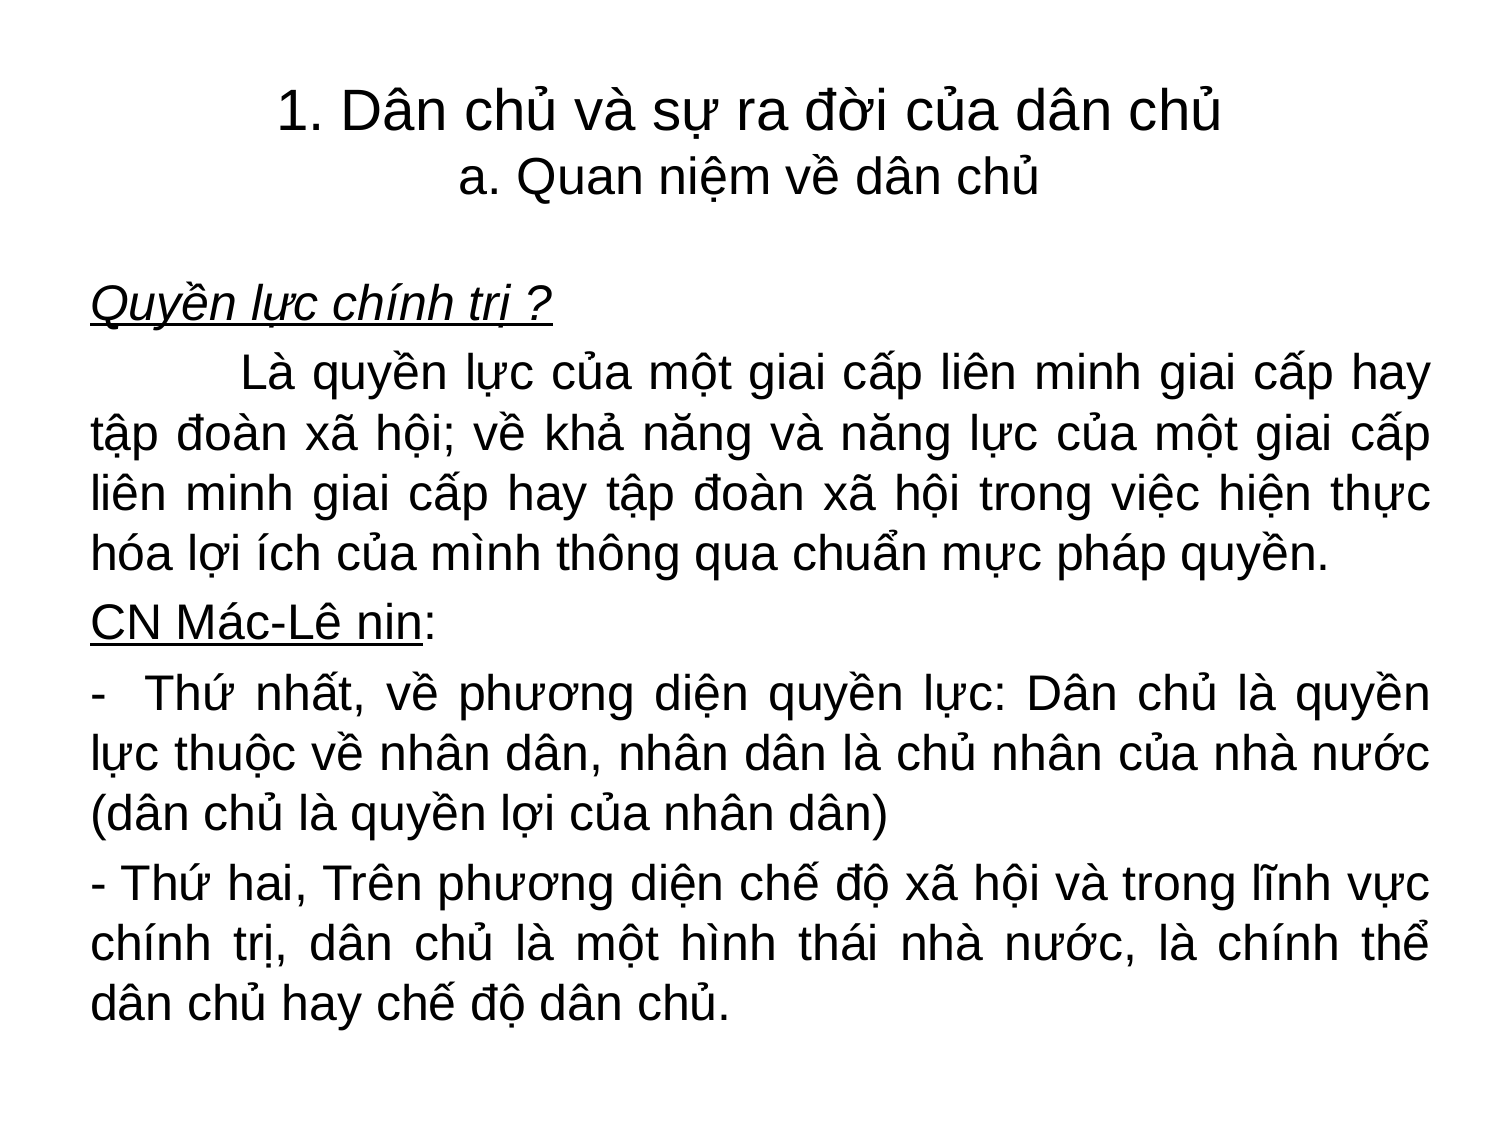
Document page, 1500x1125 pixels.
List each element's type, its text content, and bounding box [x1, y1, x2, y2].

list Quyền lực chính trị ? Là quyền lực của một giai cấp liên minh giai cấp hay tập đoàn xã hội; về khả năng và năng lực của một giai cấp liên minh giai cấp hay tập đoàn xã hội trong việc hiện thực hóa lợi ích của mình thông qua chuẩn mực pháp quyền. CN Mác-Lê nin: - Thứ nhất, về phương diện quyền lực: Dân chủ là quyền lực thuộc về nhân dân, nhân dân là chủ nhân của nhà nước (dân chủ là quyền lợi của nhân dân) - Thứ hai, Trên phương diện chế độ xã hội và trong lĩnh vực chính trị, dân chủ là một hình thái nhà nước, là chính thể dân chủ hay chế độ dân chủ. [75, 262, 1447, 1071]
title 1. Dân chủ và sự ra đời của dân chủ a. Quan niệm về dân chủ [75, 45, 1425, 233]
